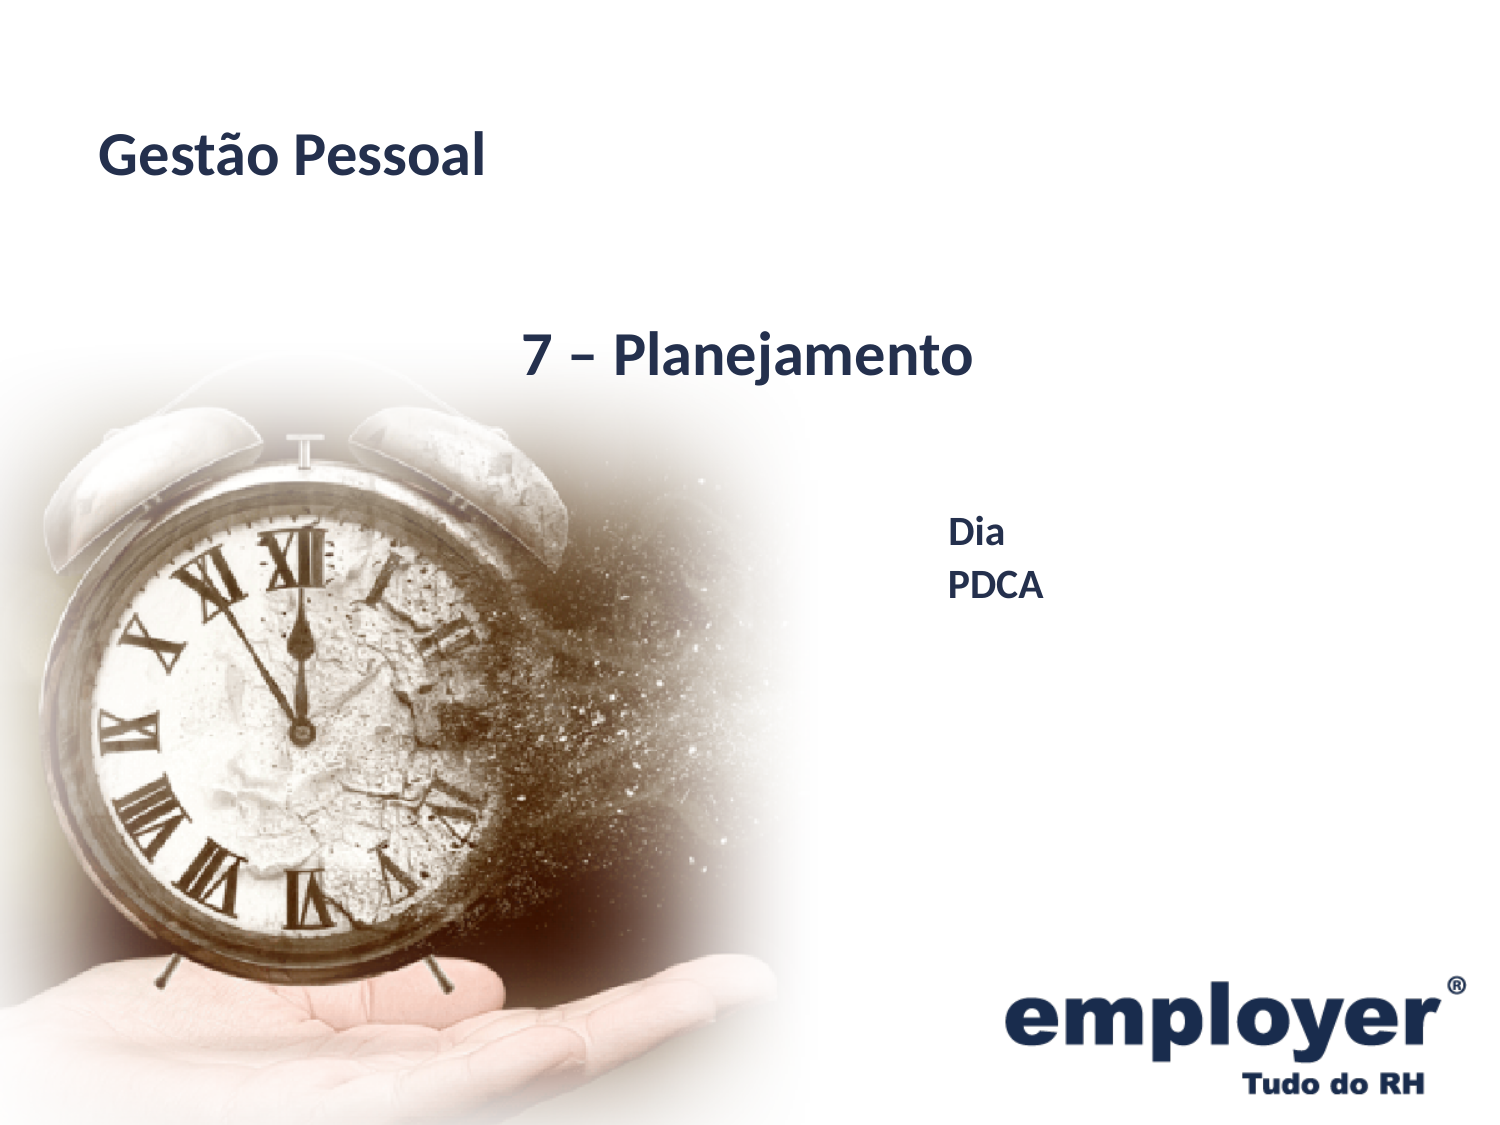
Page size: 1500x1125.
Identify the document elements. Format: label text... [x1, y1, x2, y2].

picture [0, 335, 827, 1125]
text_box PDCA [827, 549, 1191, 626]
picture [980, 941, 1500, 1125]
text_box 7 – Planejamento [84, 305, 1412, 396]
text_box Gestão Pessoal [84, 105, 1412, 196]
text_box Dia [827, 495, 1191, 549]
